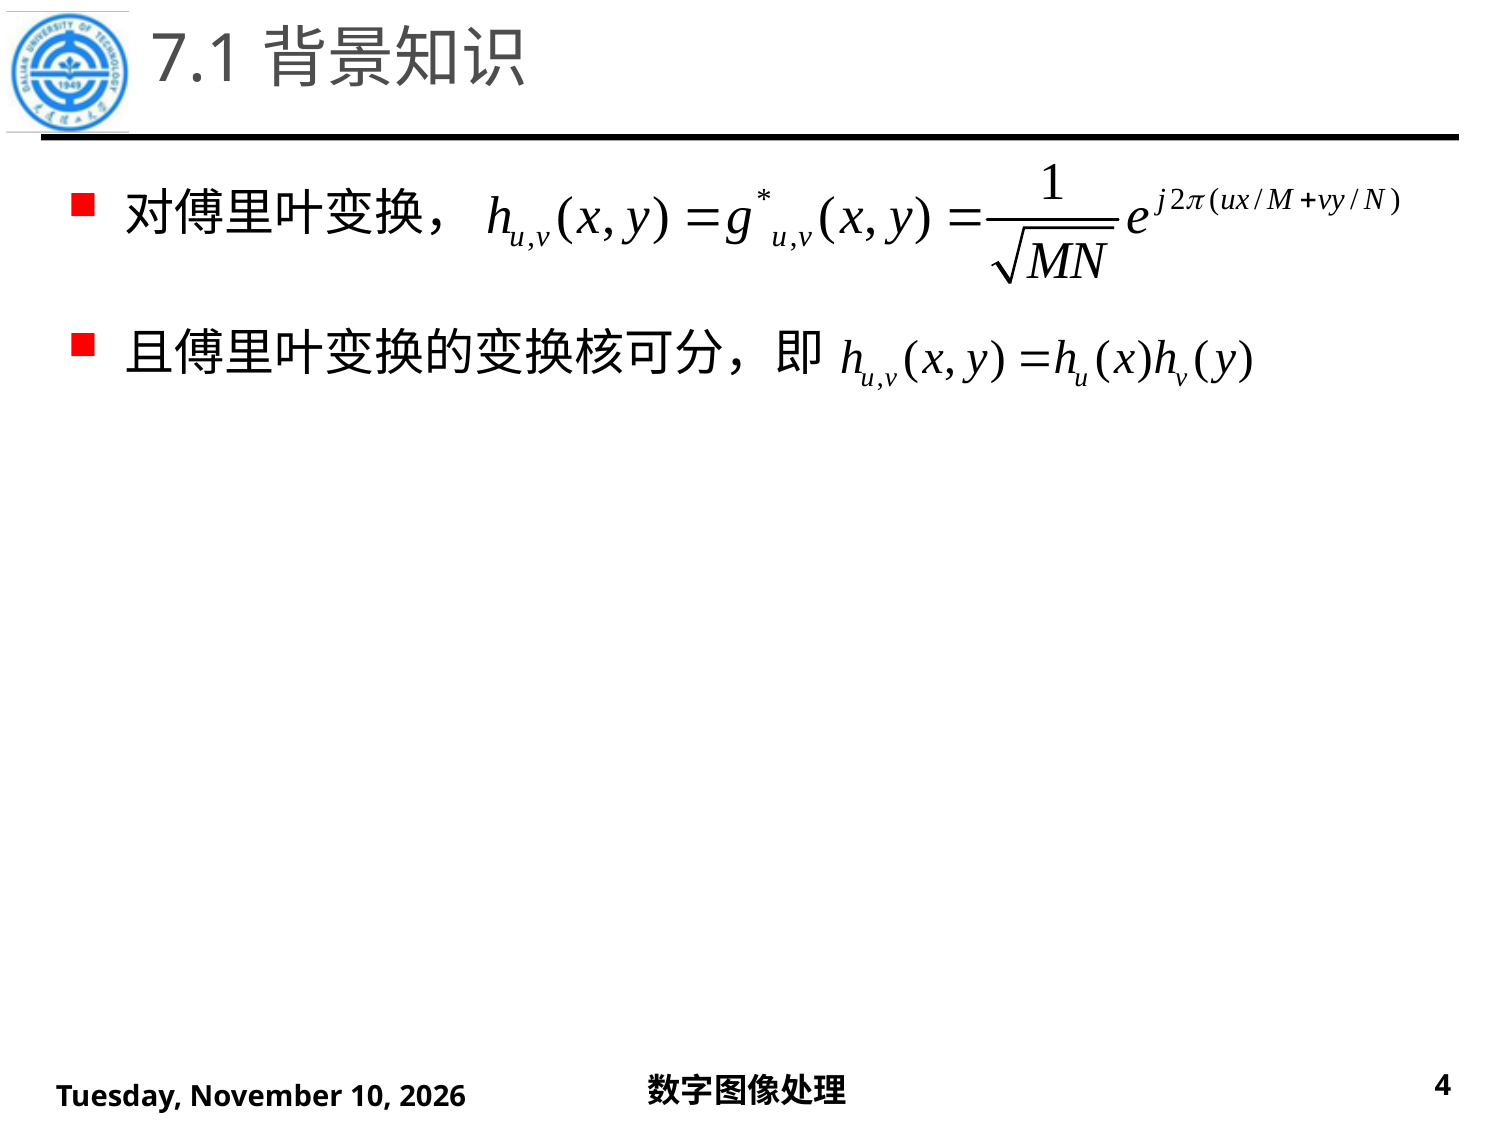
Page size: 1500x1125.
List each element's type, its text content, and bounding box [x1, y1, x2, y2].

list 对傅里叶变换， 且傅里叶变换的变换核可分，即 [52, 172, 1424, 1048]
picture [6, 10, 130, 136]
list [478, 148, 1412, 296]
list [832, 326, 1263, 403]
title 7.1背景知识 [135, 21, 1412, 103]
